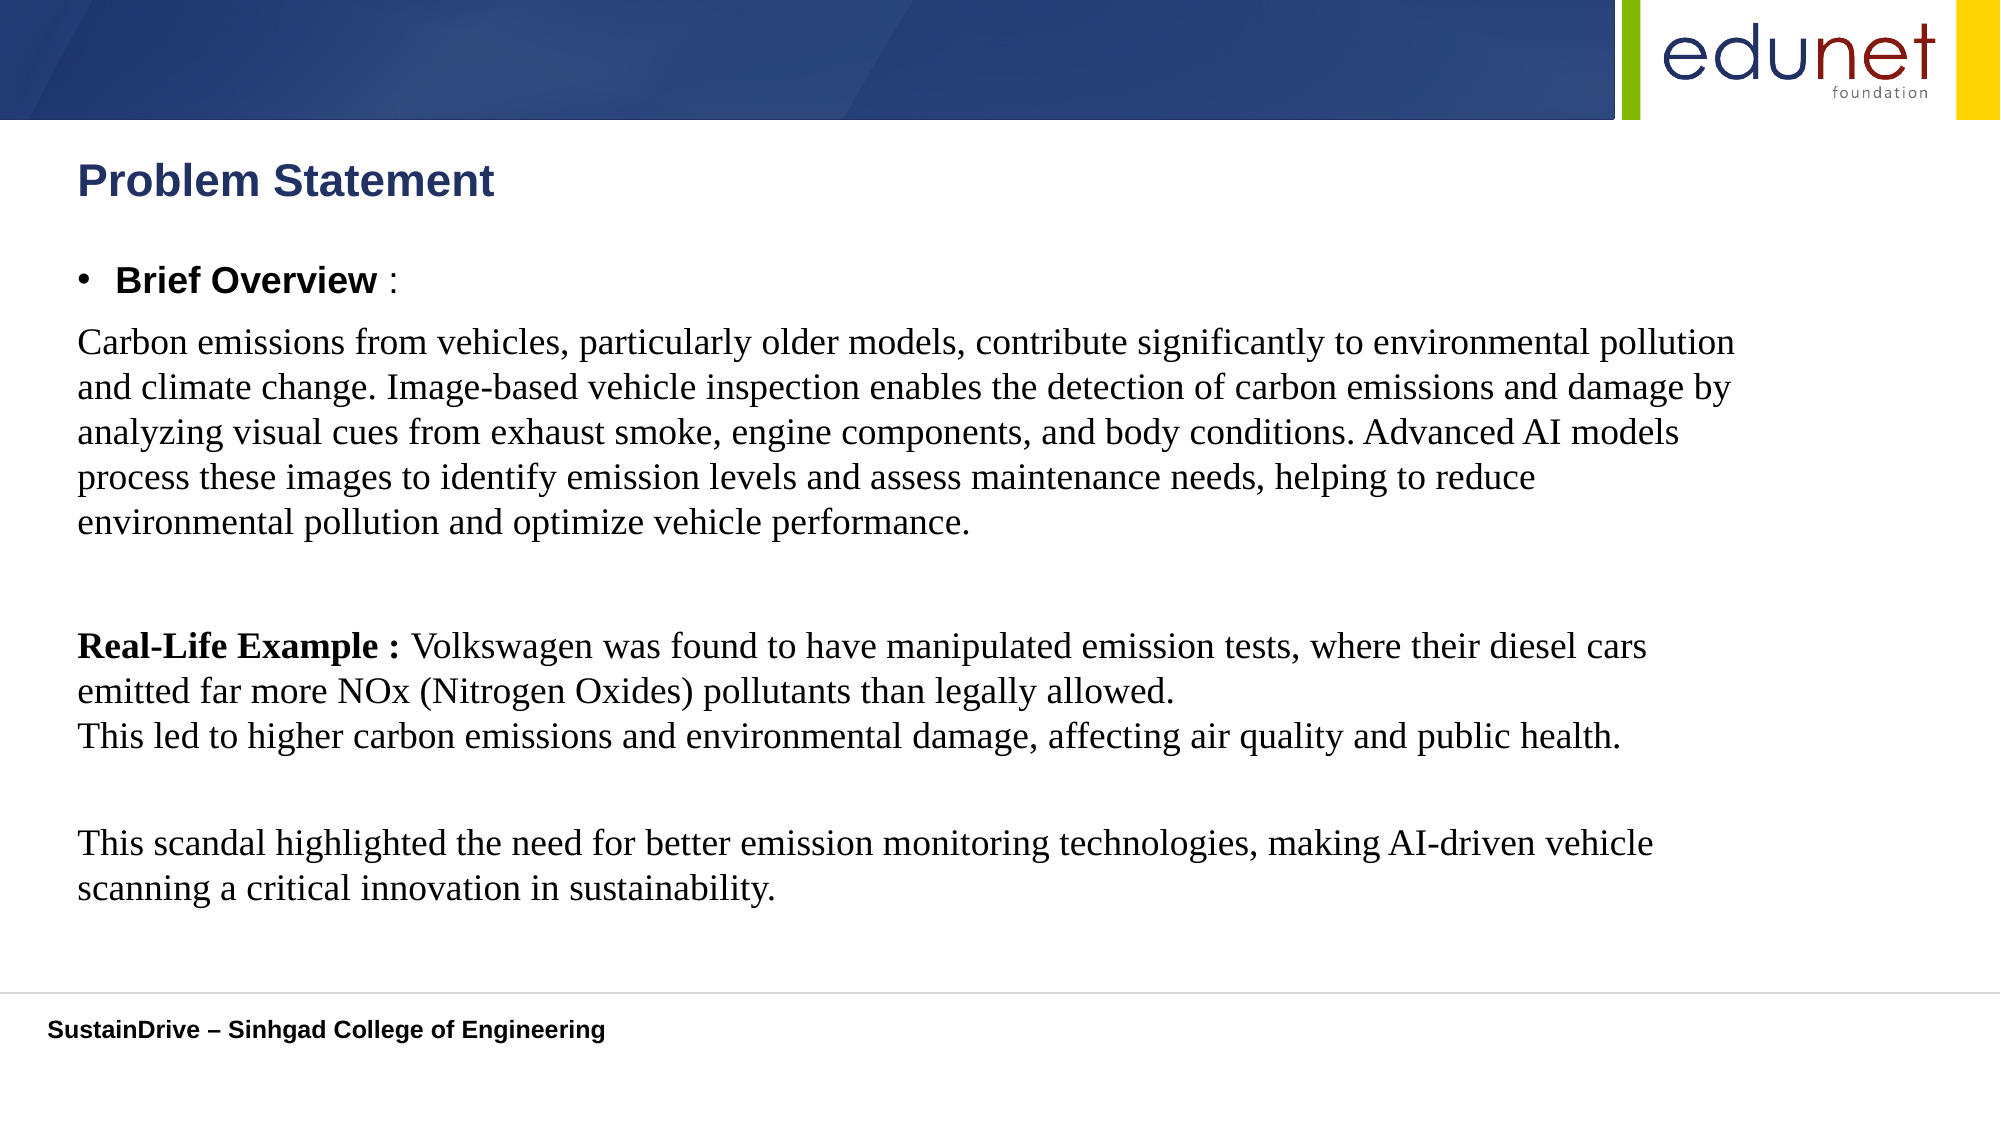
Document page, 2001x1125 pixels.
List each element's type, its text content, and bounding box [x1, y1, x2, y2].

text_box Problem Statement [62, 143, 1032, 214]
text_box Brief Overview : Carbon emissions from vehicles, particularly older models, contribute significantly to environmental pollution and climate change. Image-based vehicle inspection enables the detection of carbon emissions and damage by analyzing visual cues from exhaust smoke, engine components, and body conditions. Advanced AI models process these images to identify emission levels and assess maintenance needs, helping to reduce environmental pollution and optimize vehicle performance. Real-Life Example : Volkswagen was found to have manipulated emission tests, where their diesel cars emitted far more NOx (Nitrogen Oxides) pollutants than legally allowed. This led to higher carbon emissions and environmental damage, affecting air quality and public health. This scandal highlighted the need for better emission monitoring technologies, making AI-driven vehicle scanning a critical innovation in sustainability. [62, 248, 1775, 977]
text_box SustainDrive – Sinhgad College of Engineering [32, 1006, 701, 1052]
picture [1652, 12, 1948, 108]
